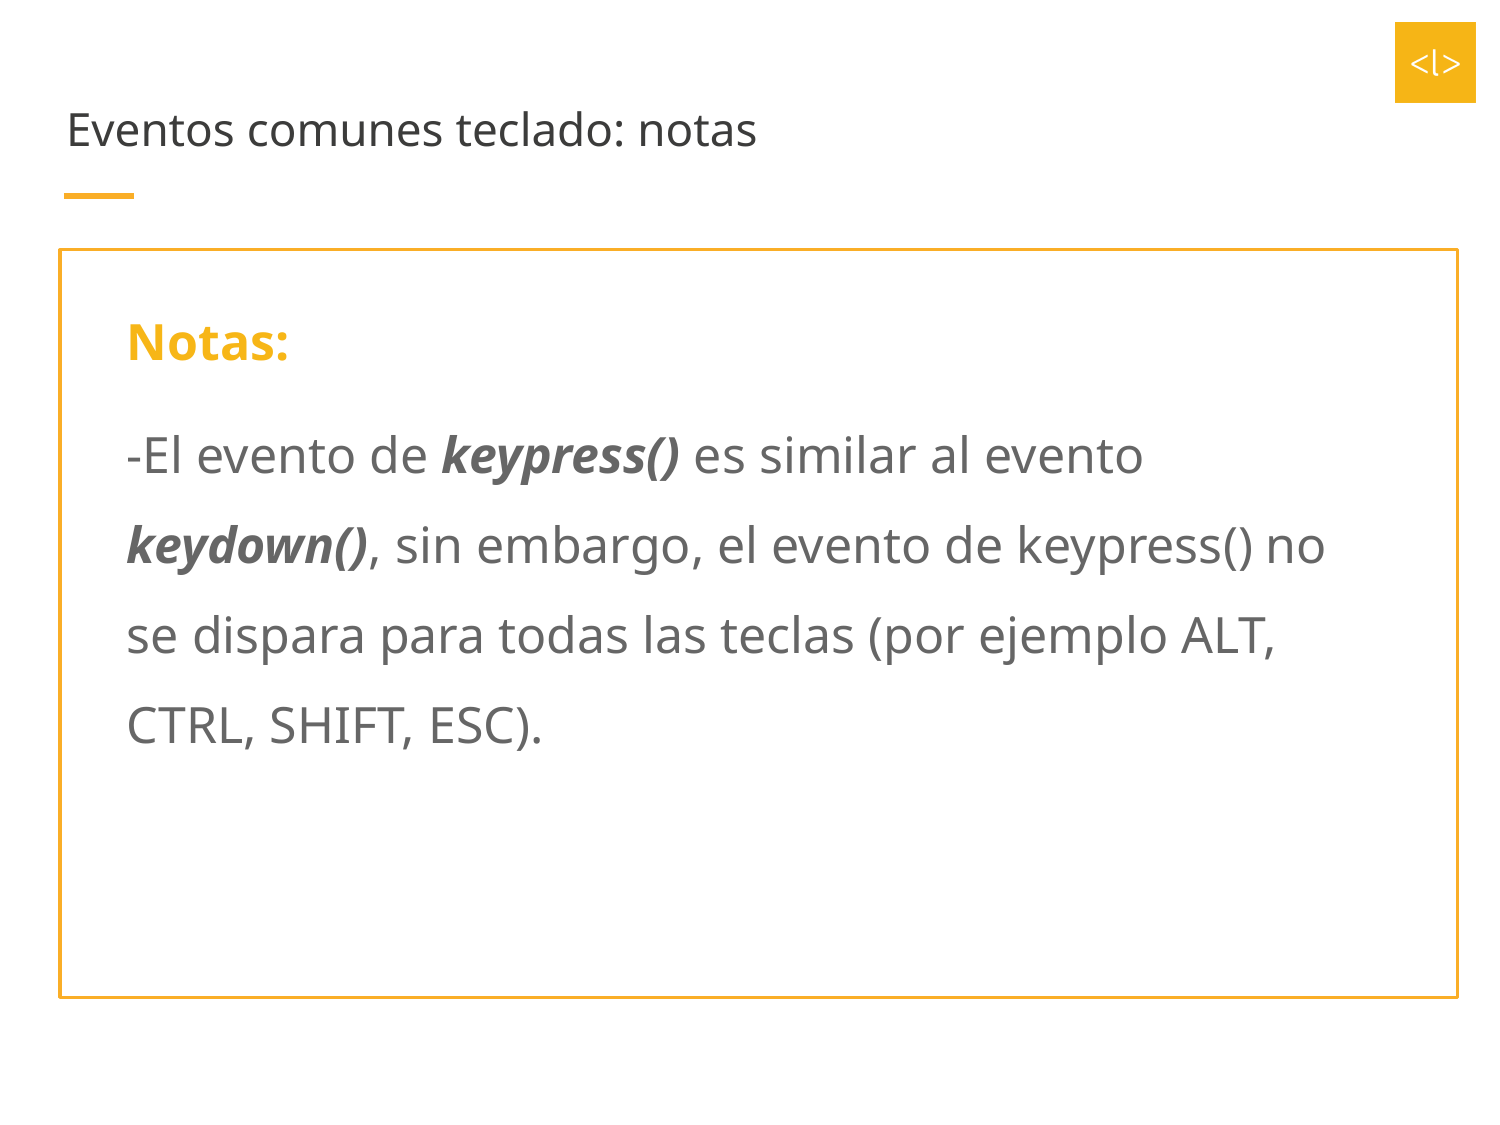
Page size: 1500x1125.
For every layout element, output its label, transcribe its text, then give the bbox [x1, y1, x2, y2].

text_box [59, 249, 1458, 998]
text_box Eventos comunes teclado: notas [51, 85, 1449, 211]
list Notas: -El evento de keypress() es similar al evento keydown(), sin embargo, el evento de keypress() no se dispara para todas las teclas (por ejemplo ALT, CTRL, SHIFT, ESC). [111, 265, 1389, 910]
picture [1395, 22, 1476, 103]
